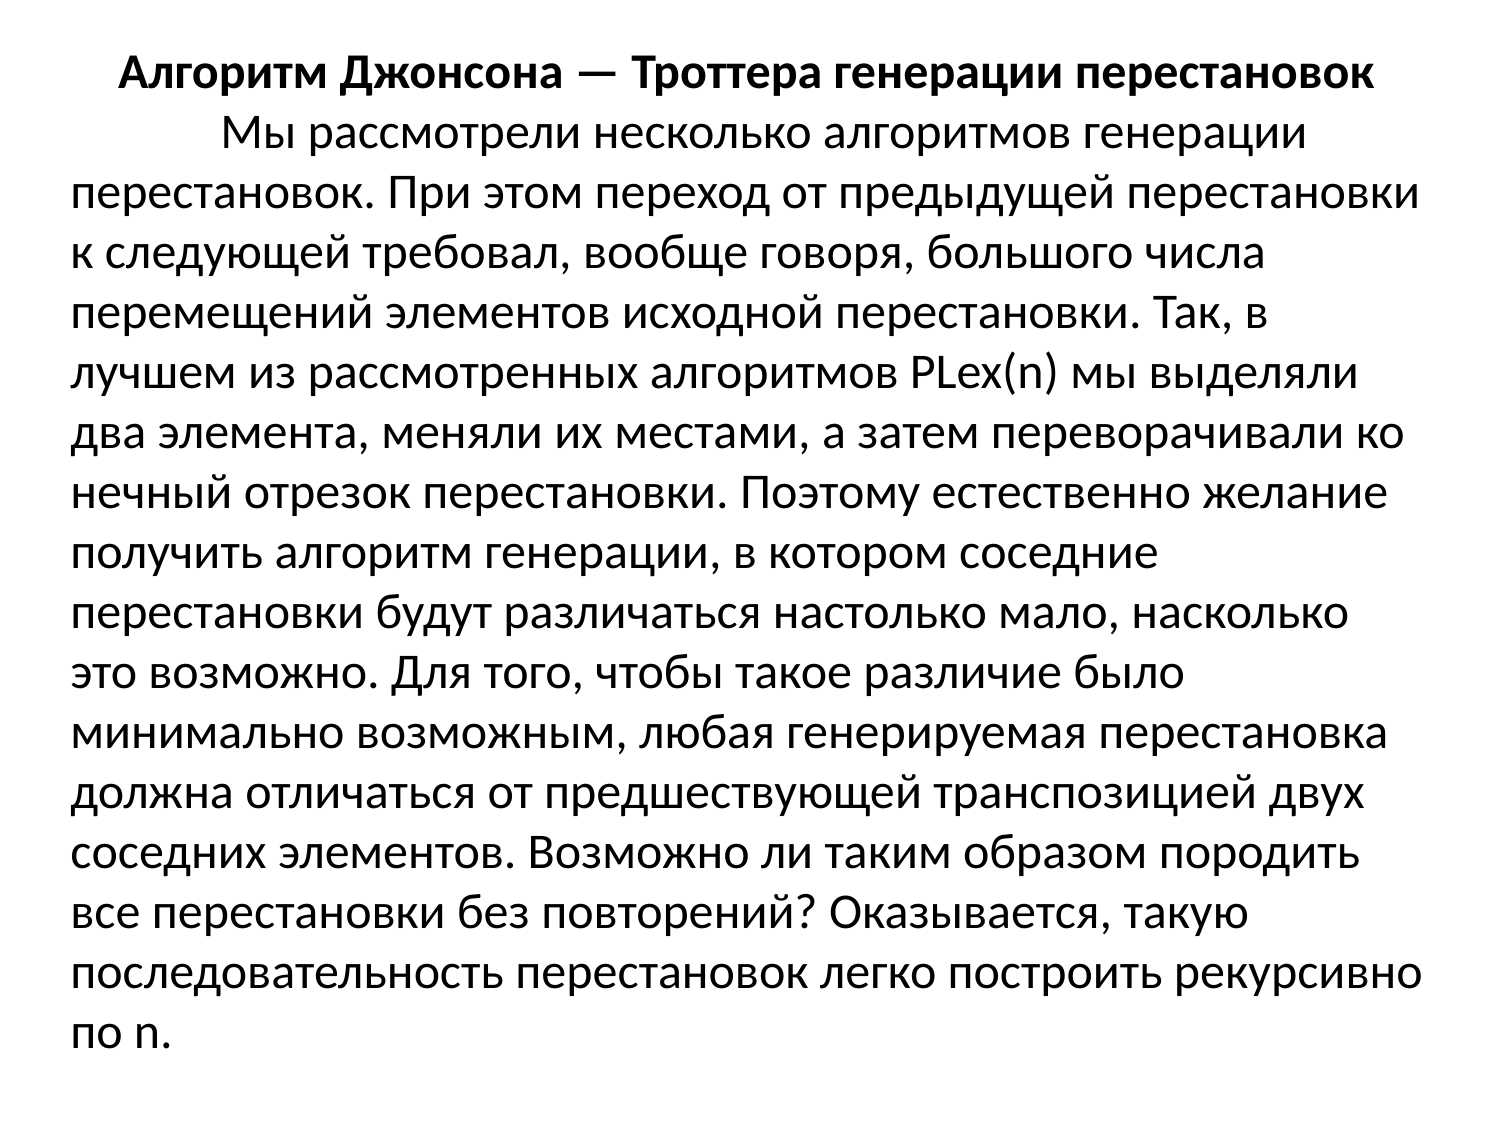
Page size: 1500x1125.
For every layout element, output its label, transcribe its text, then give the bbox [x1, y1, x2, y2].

text_box Алгоритм Джонсона — Троттера генерации перестановок Мы рассмотрели несколько алгоритмов генерации перестановок. При этом переход от предыдущей перестановки к следующей требовал, вообще говоря, большого числа перемещений элементов исходной пе­рестановки. Так, в лучшем из рассмотренных алгоритмов PLex(n) мы выделяли два элемента, меняли их местами, а затем переворачивали ко­нечный отрезок перестановки. Поэтому естественно желание получить алгоритм генерации, в котором соседние перестановки будут различать­ся настолько мало, насколько это возможно. Для того, чтобы такое раз­личие было минимально возможным, любая генерируемая перестановка должна отличаться от предшествующей транспозицией двух соседних элементов. Возможно ли таким образом породить все перестановки без повторений? Оказывается, такую последовательность перестановок лег­ко построить рекурсивно по n. [55, 30, 1438, 1066]
